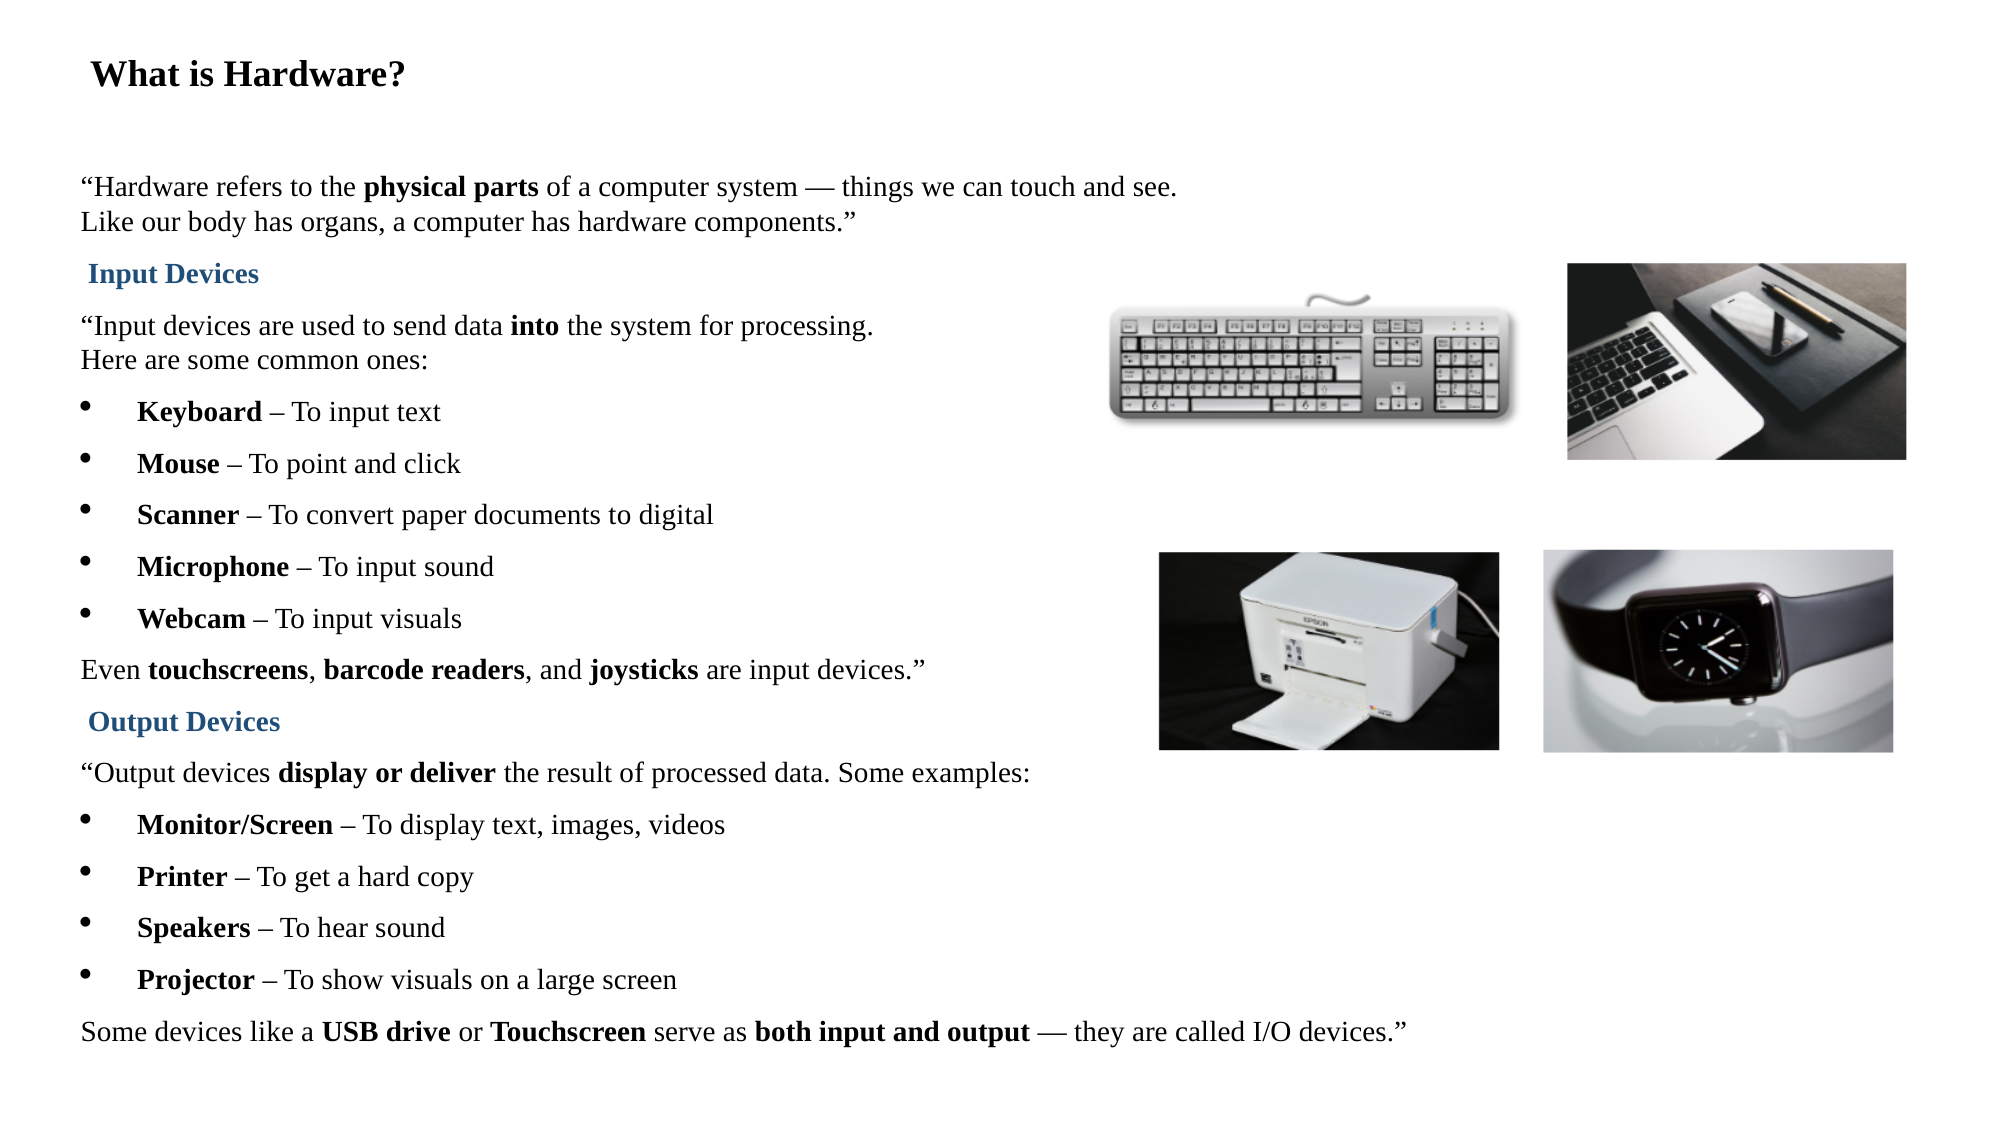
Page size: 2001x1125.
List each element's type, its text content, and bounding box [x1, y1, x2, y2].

picture [1075, 244, 1928, 490]
text_box What is Hardware? “Hardware refers to the physical parts of a computer system — things we can touch and see. Like our body has organs, a computer has hardware components.” Input Devices “Input devices are used to send data into the system for processing. Here are some common ones: Keyboard – To input text Mouse – To point and click Scanner – To convert paper documents to digital Microphone – To input sound Webcam – To input visuals Even touchscreens, barcode readers, and joysticks are input devices.” Output Devices “Output devices display or deliver the result of processed data. Some examples: Monitor/Screen – To display text, images, videos Printer – To get a hard copy Speakers – To hear sound Projector – To show visuals on a large screen Some devices like a USB drive or Touchscreen serve as both input and output — they are called I/O devices.” [65, 42, 1586, 1055]
picture [1141, 533, 1910, 778]
